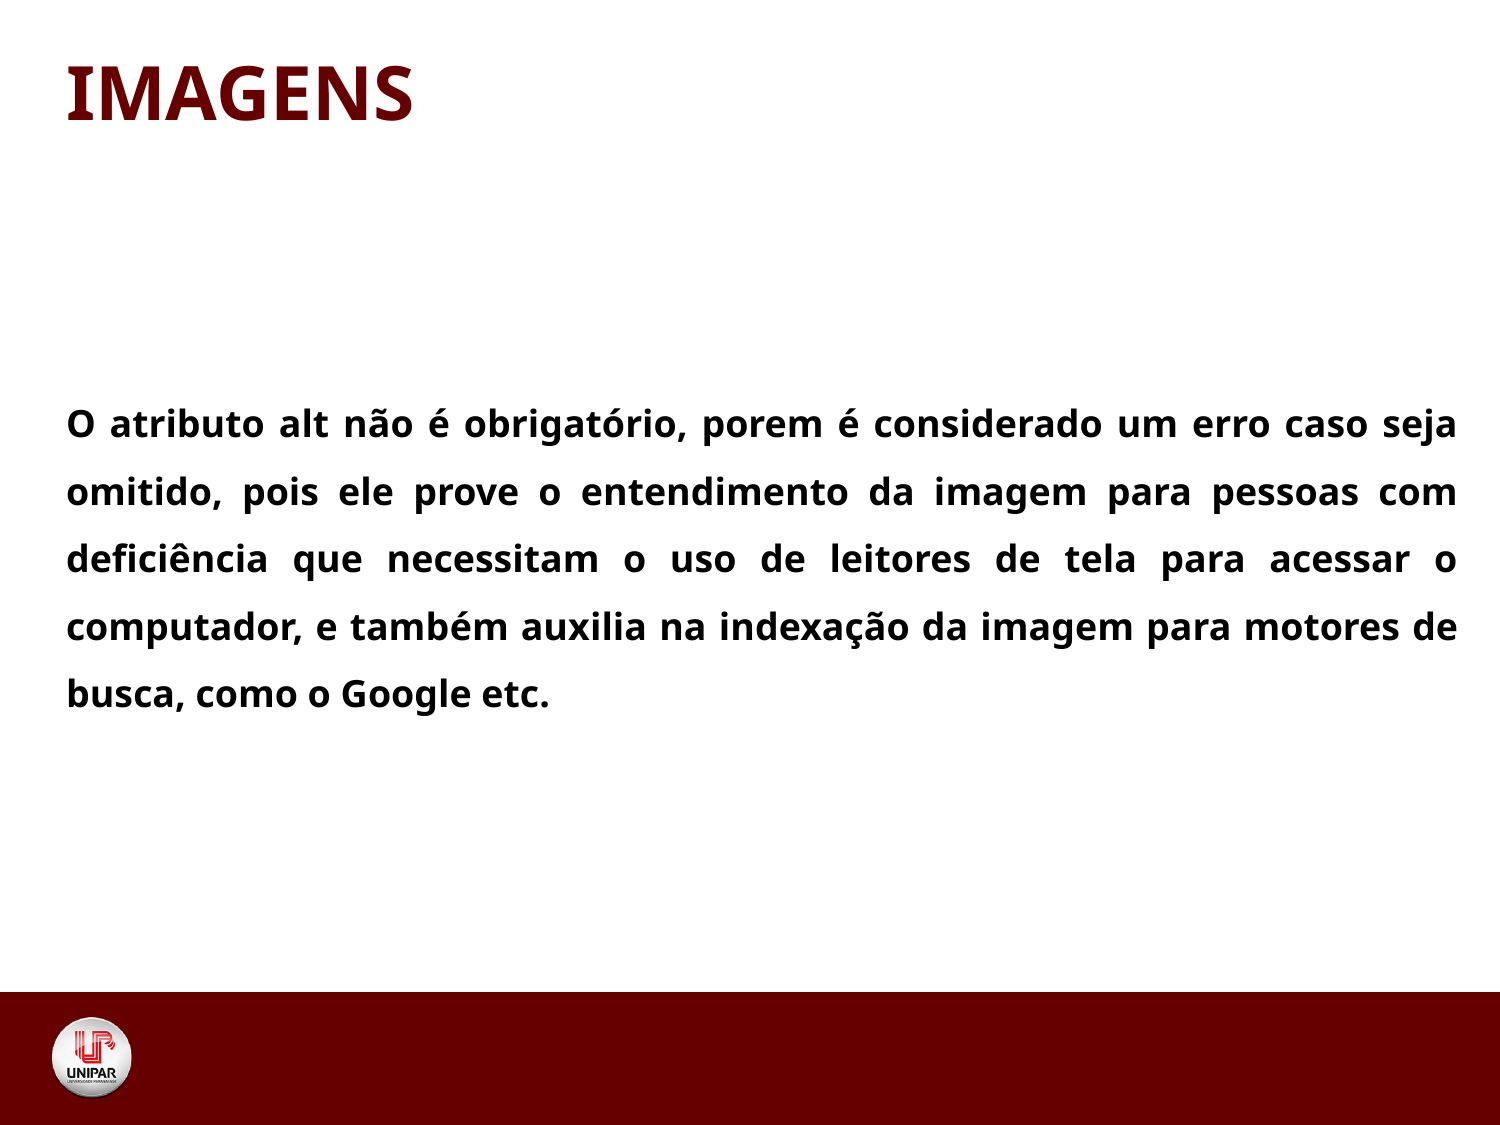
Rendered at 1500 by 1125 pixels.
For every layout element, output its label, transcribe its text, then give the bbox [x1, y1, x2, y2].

subtitle O atributo alt não é obrigatório, porem é considerado um erro caso seja omitido, pois ele prove o entendimento da imagem para pessoas com deficiência que necessitam o uso de leitores de tela para acessar o computador, e também auxilia na indexação da imagem para motores de busca, como o Google etc. [51, 150, 1475, 943]
title IMAGENS [51, 0, 1449, 150]
text_box [0, 992, 1500, 1125]
picture [50, 1017, 132, 1100]
